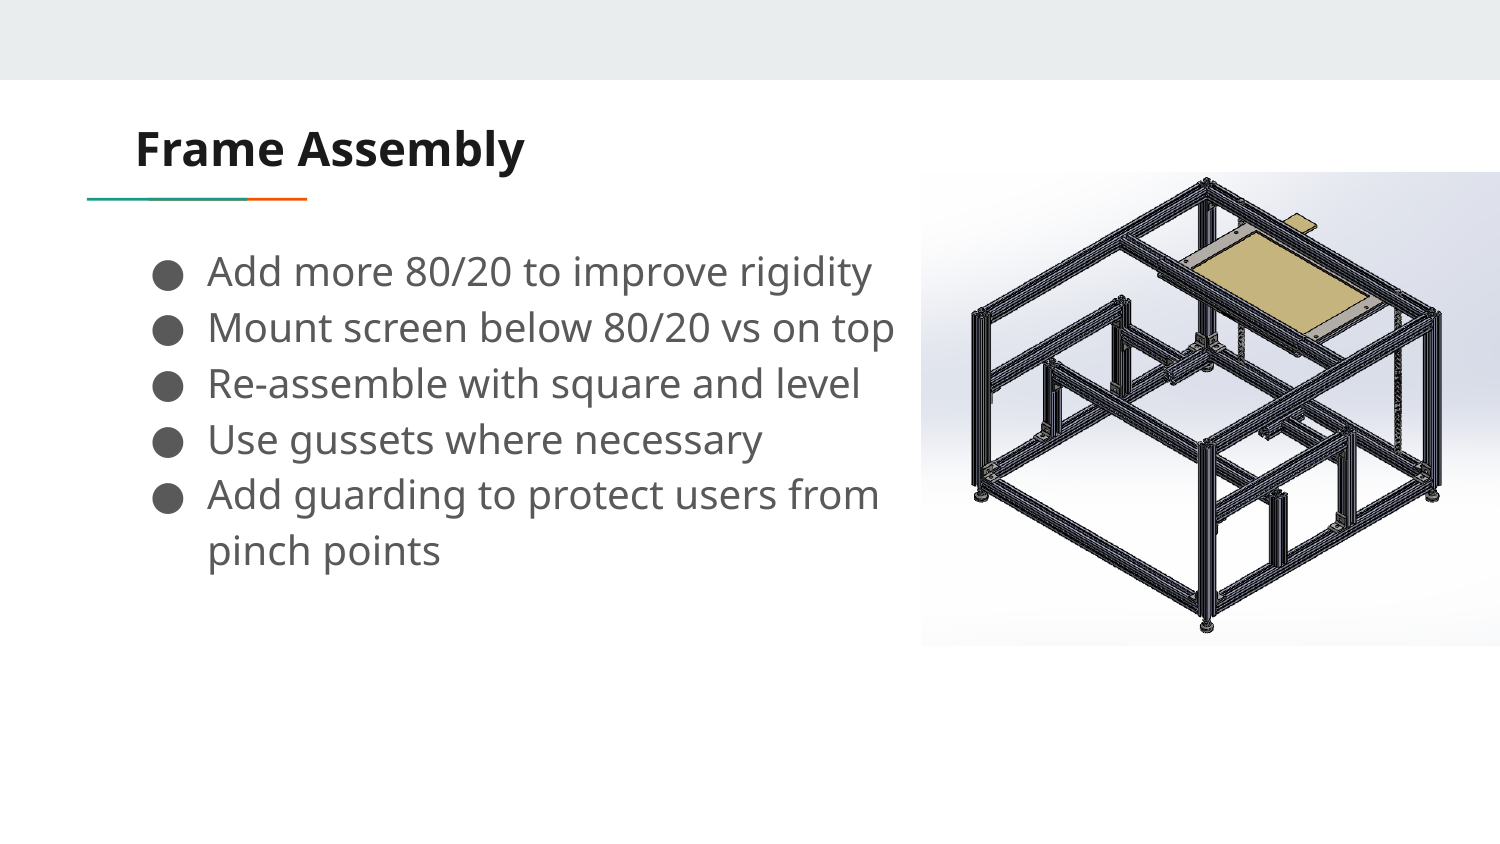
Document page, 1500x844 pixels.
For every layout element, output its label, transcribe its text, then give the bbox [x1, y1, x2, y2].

title Frame Assembly [119, 103, 1381, 192]
text_box Add more 80/20 to improve rigidity Mount screen below 80/20 vs on top Re-assemble with square and level Use gussets where necessary Add guarding to protect users from pinch points [119, 223, 915, 595]
picture [920, 172, 1500, 646]
